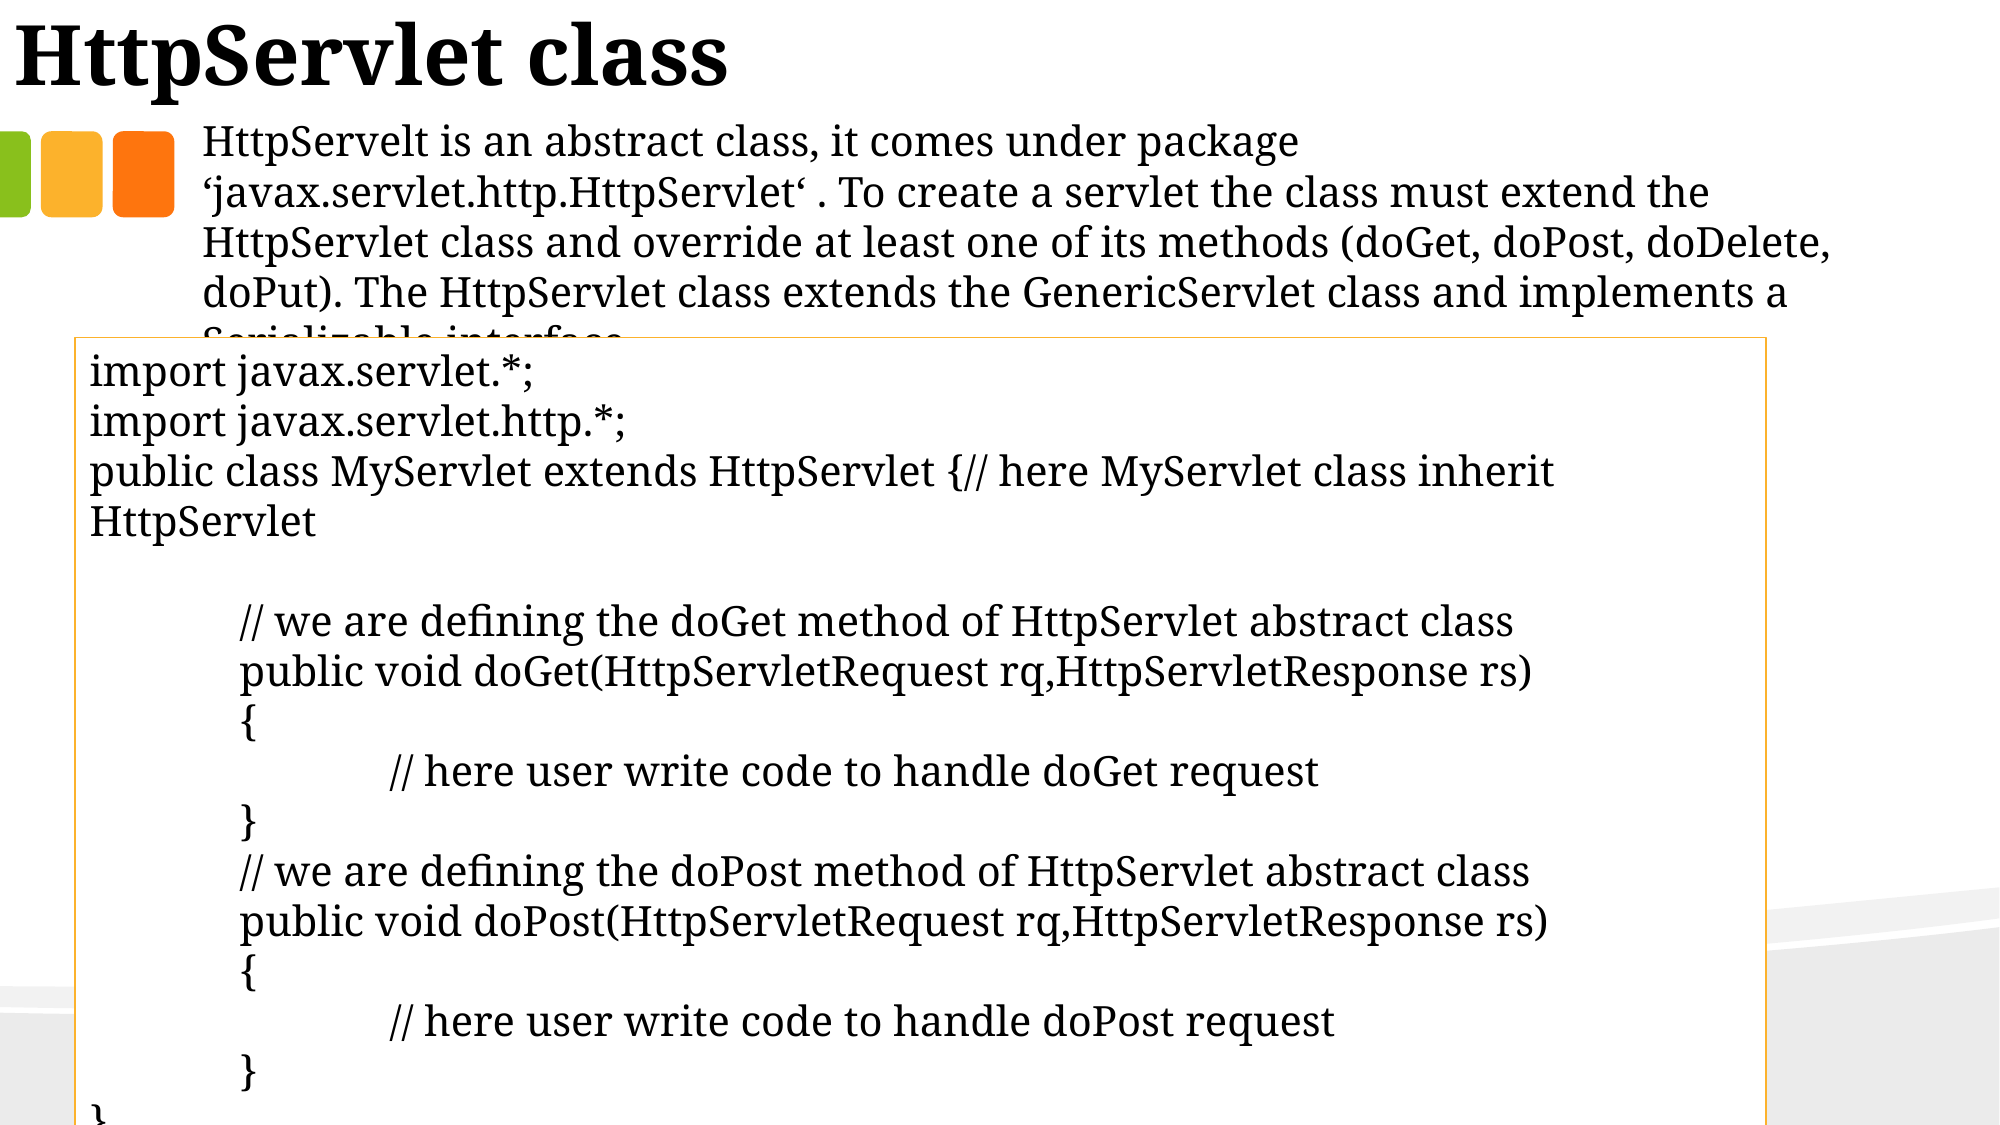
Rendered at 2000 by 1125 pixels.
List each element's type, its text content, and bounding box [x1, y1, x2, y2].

text_box HttpServelt is an abstract class, it comes under package ‘javax.servlet.http.HttpServlet‘ . To create a servlet the class must extend the HttpServlet class and override at least one of its methods (doGet, doPost, doDelete, doPut). The HttpServlet class extends the GenericServlet class and implements a Serializable interface. [187, 107, 1879, 373]
text_box import javax.servlet.*; import javax.servlet.http.*; public class MyServlet extends HttpServlet {// here MyServlet class inherit HttpServlet // we are defining the doGet method of HttpServlet abstract class public void doGet(HttpServletRequest rq,HttpServletResponse rs) { // here user write code to handle doGet request } // we are defining the doPost method of HttpServlet abstract class public void doPost(HttpServletRequest rq,HttpServletResponse rs) { // here user write code to handle doPost request } } [74, 337, 1767, 1125]
text_box HttpServlet class [0, 0, 1888, 113]
